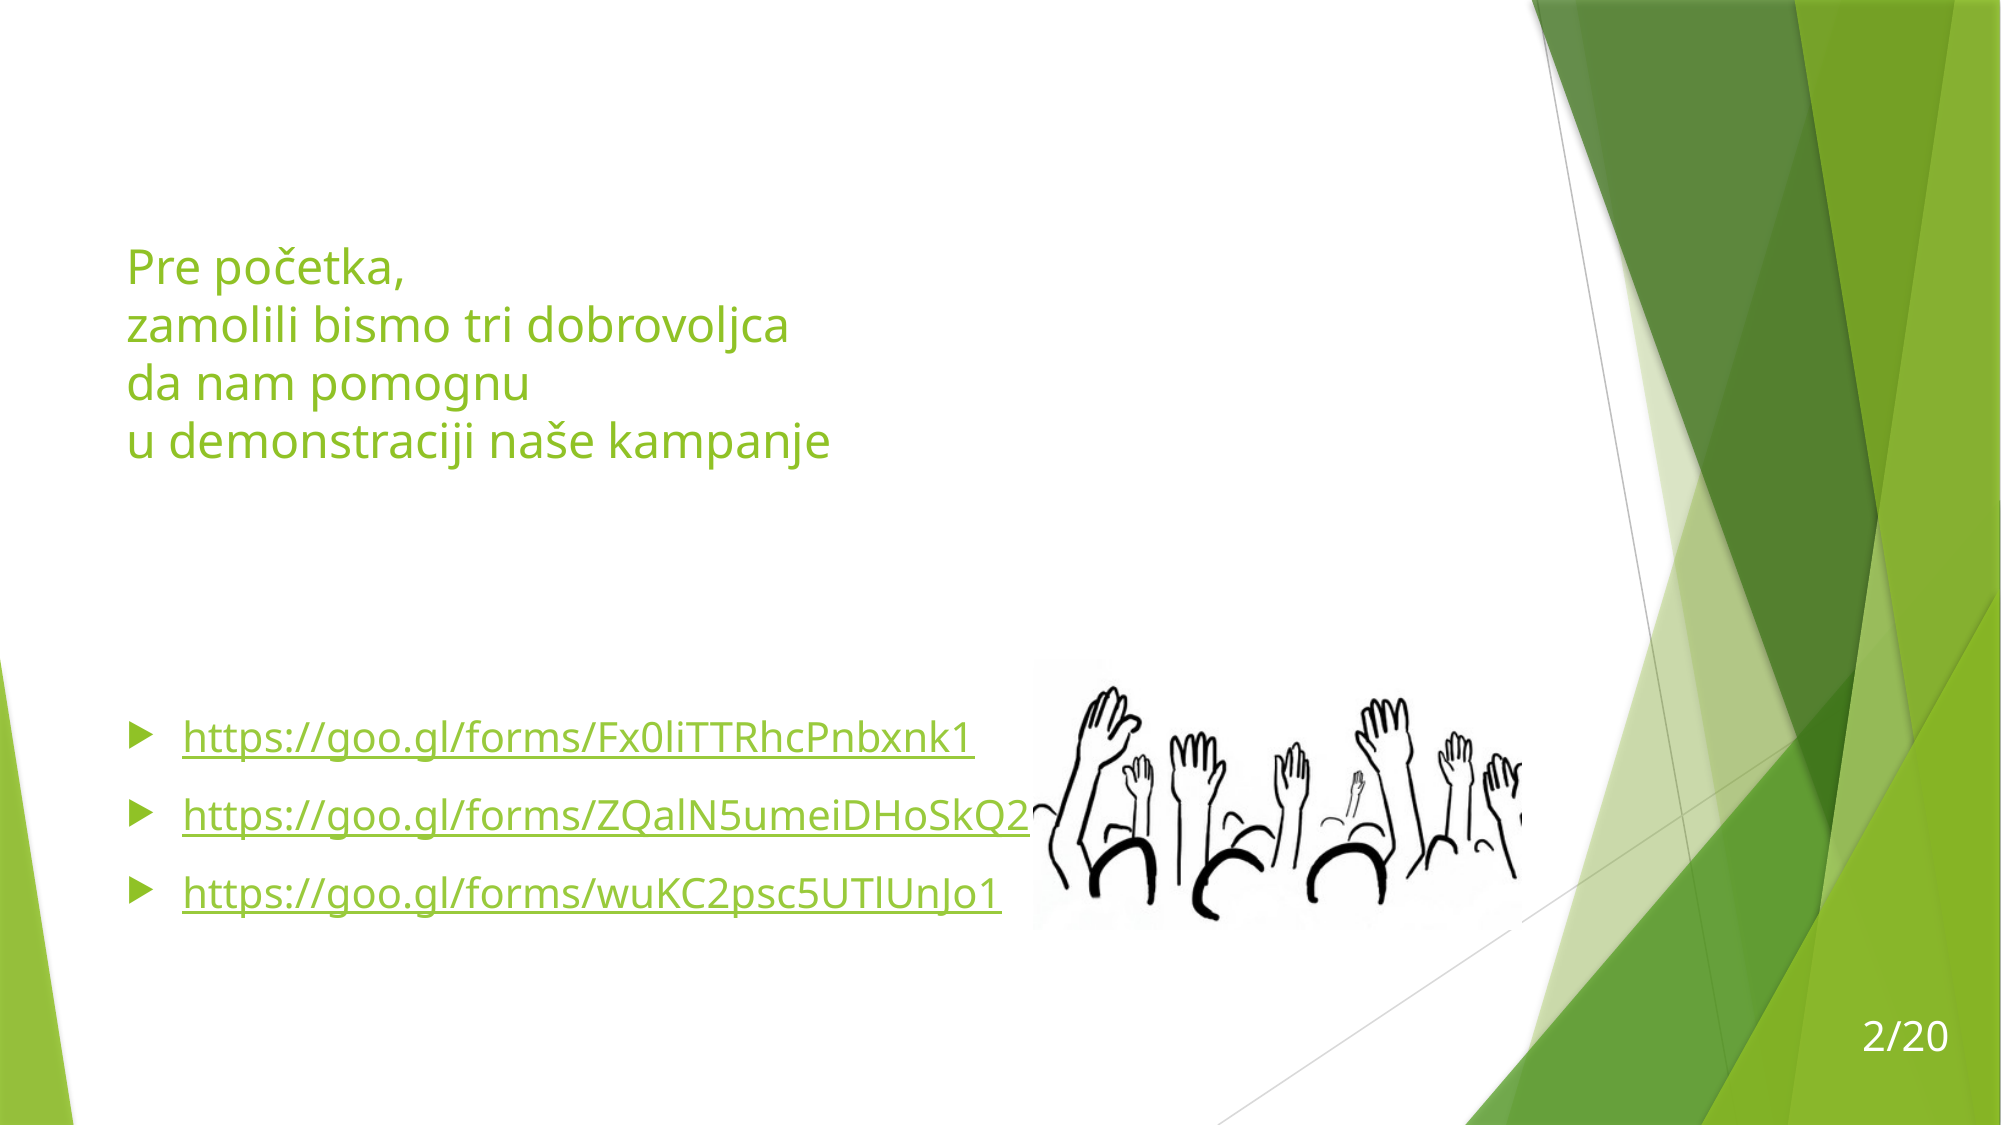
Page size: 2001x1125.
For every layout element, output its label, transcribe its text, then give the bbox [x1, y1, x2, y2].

slide_number 2/20 [1804, 991, 1965, 1086]
title Pre početka, zamolili bismo tri dobrovoljca da nam pomognu u demonstraciji naše kampanje [111, 228, 1522, 632]
list https://goo.gl/forms/Fx0liTTRhcPnbxnk1 https://goo.gl/forms/ZQalN5umeiDHoSkQ2 https://goo.gl/forms/wuKC2psc5UTlUnJo1 [111, 703, 1522, 992]
picture [1032, 659, 1522, 930]
